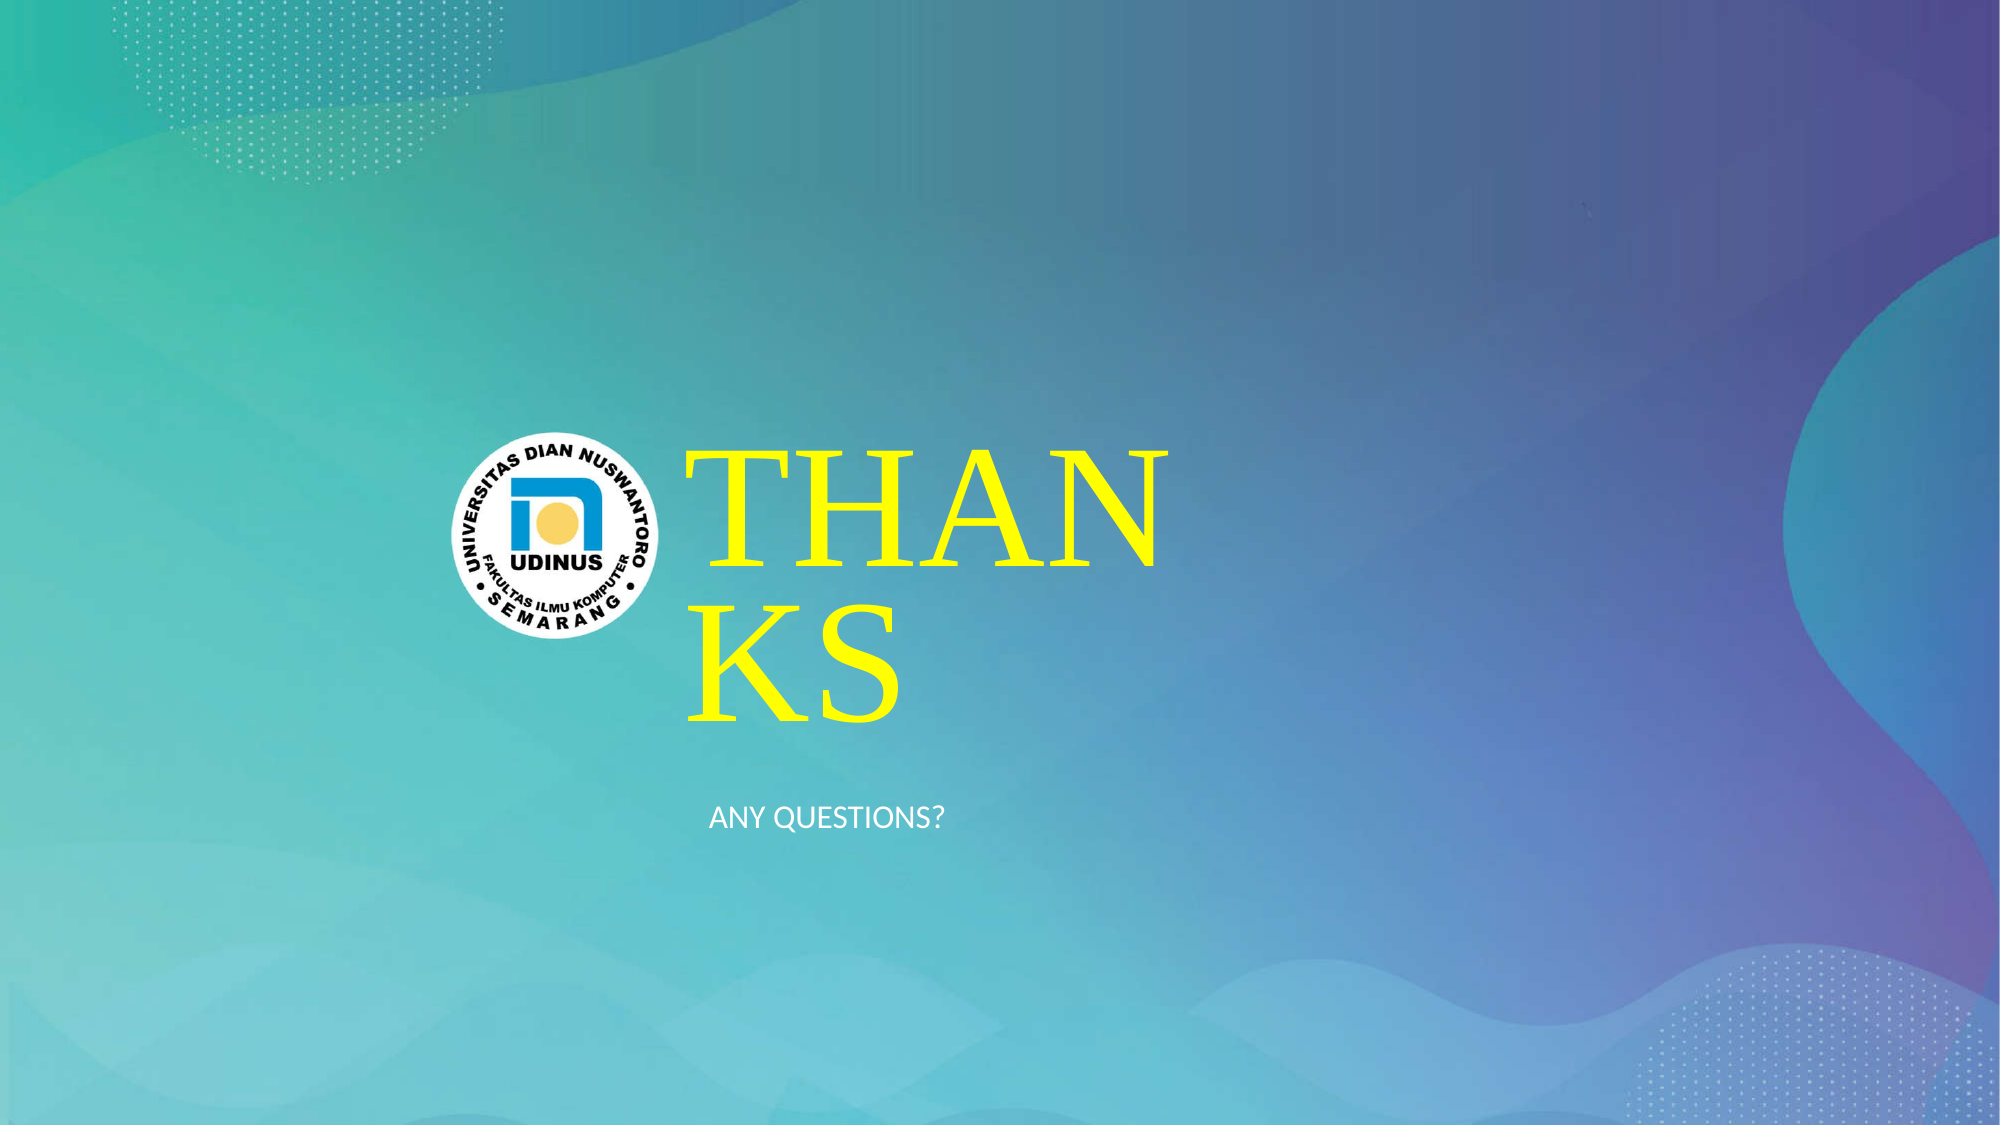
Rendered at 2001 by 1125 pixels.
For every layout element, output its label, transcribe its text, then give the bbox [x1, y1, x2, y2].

text_box [0, 0, 2000, 1125]
text_box THANKS ANY QUESTIONS? [681, 436, 1184, 660]
text_box [440, 416, 670, 654]
